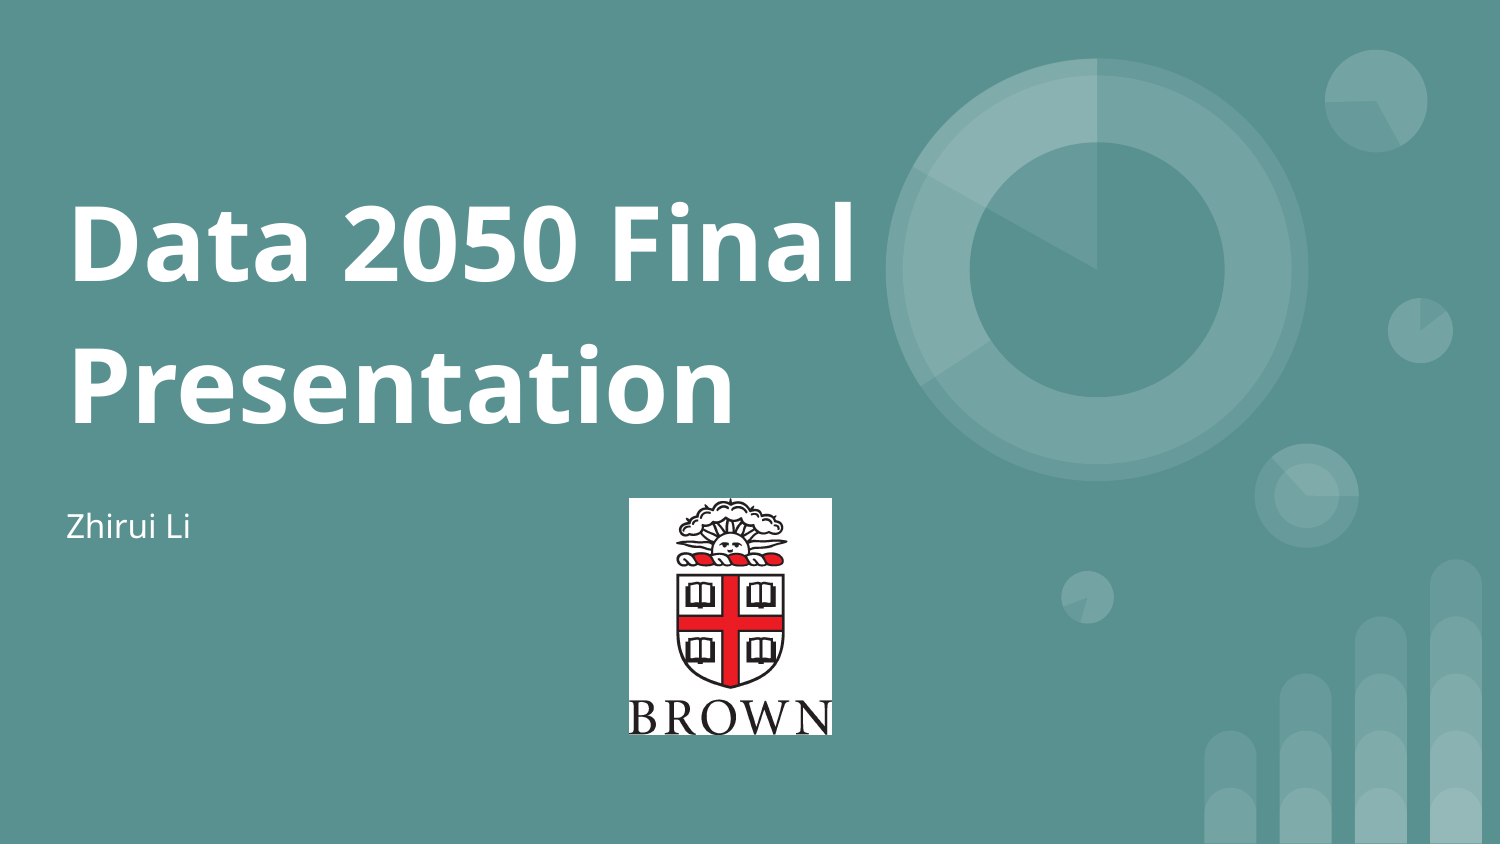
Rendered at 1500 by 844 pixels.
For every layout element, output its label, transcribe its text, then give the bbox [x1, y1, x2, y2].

picture [628, 497, 833, 735]
subtitle Zhirui Li [51, 487, 1449, 618]
title Data 2050 Final Presentation [51, 143, 1449, 481]
